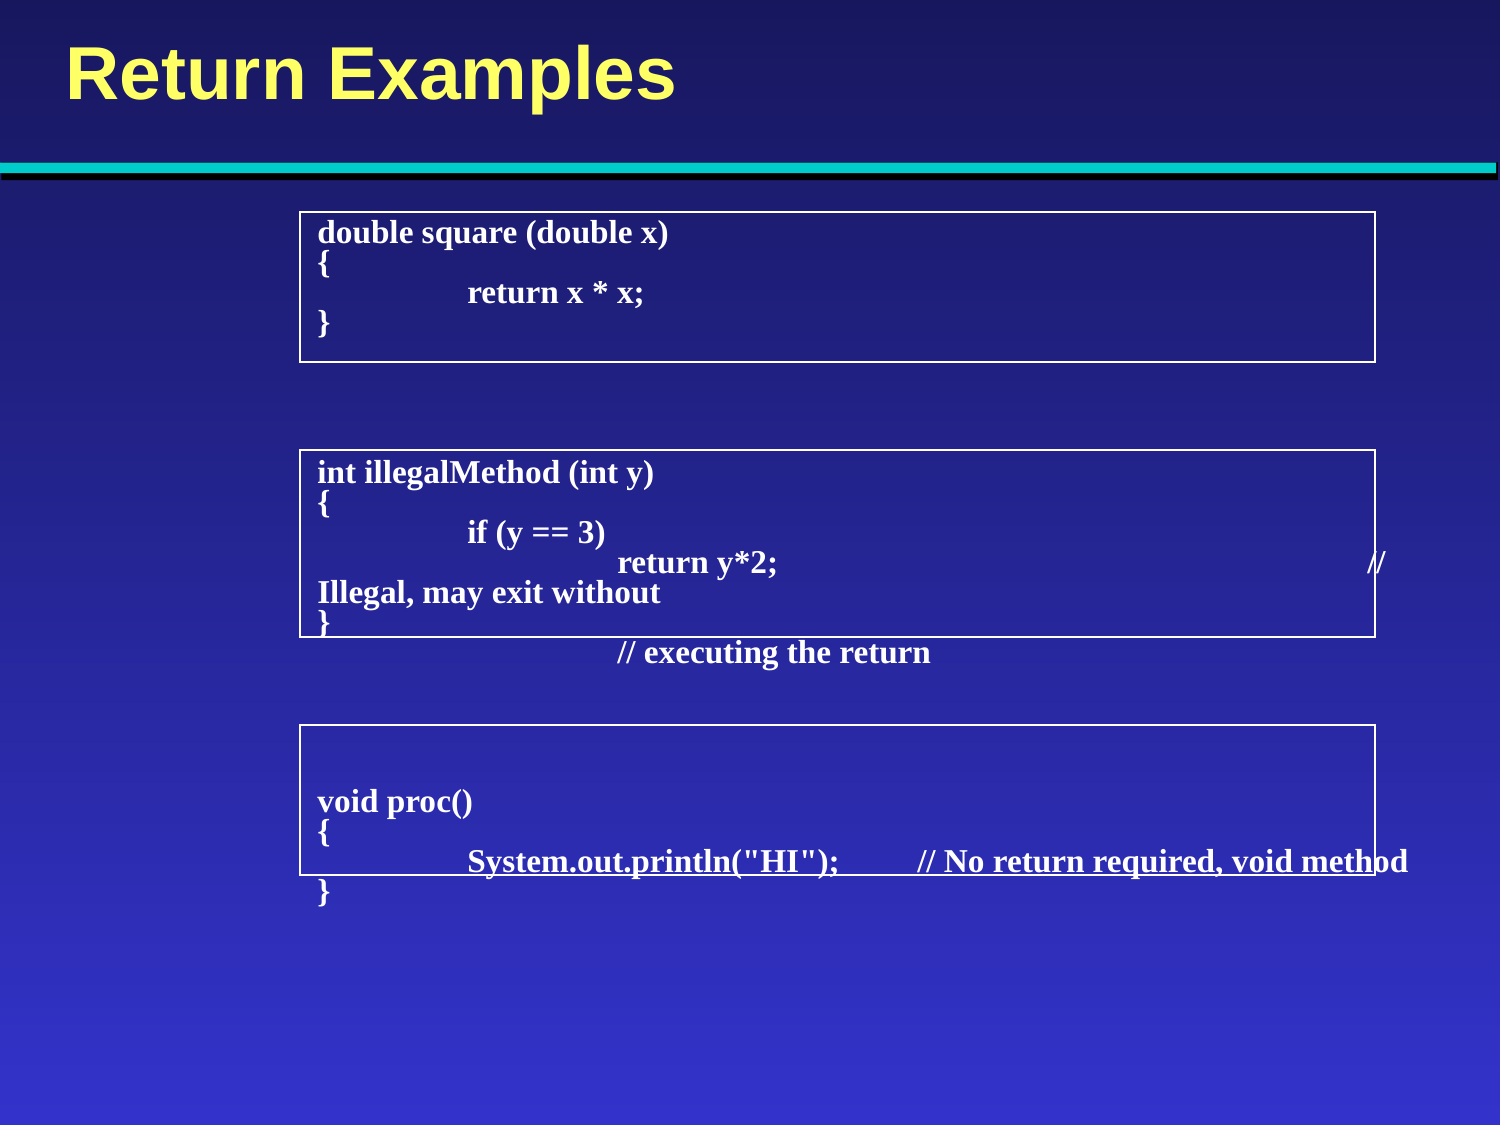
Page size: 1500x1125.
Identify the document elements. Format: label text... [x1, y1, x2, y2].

title Return Examples [50, 29, 1450, 121]
list double square (double x) { return x * x; } int illegalMethod (int y) { if (y == 3) return y*2; // Illegal, may exit without } // executing the return void proc() { System.out.println("HI"); // No return required, void method } [50, 212, 1450, 978]
text_box [300, 450, 1375, 638]
text_box [300, 212, 1375, 363]
text_box [300, 724, 1375, 875]
